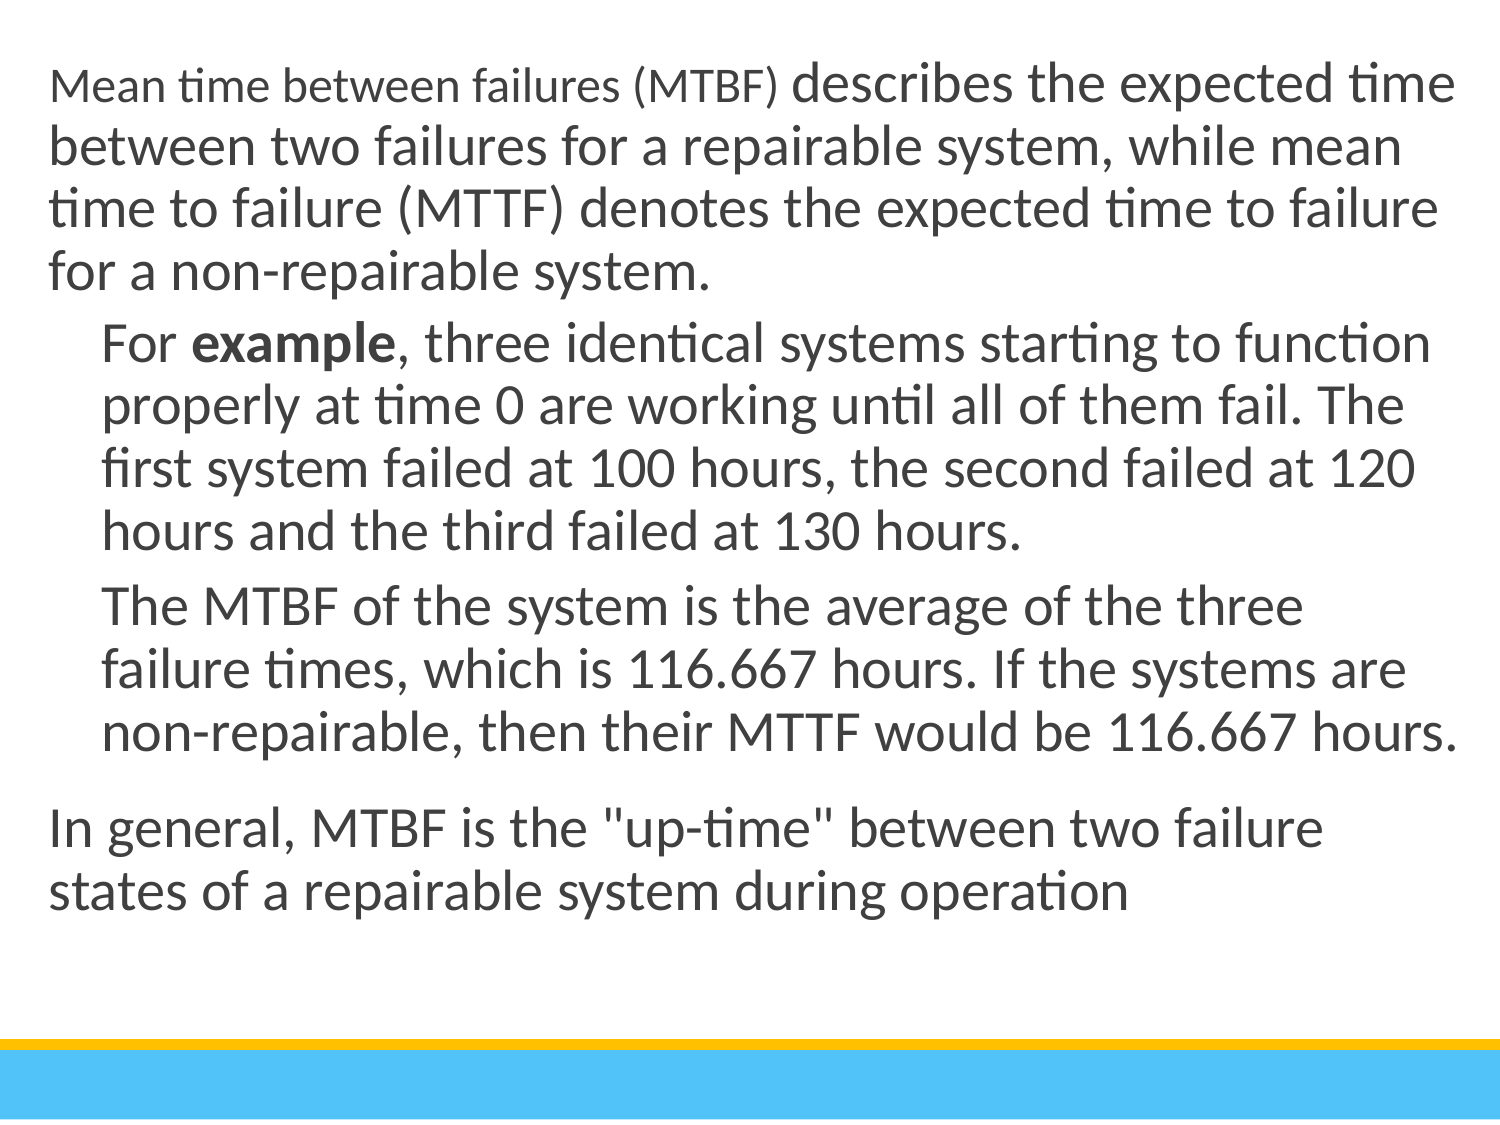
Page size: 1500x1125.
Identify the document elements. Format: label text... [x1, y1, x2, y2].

list Mean time between failures (MTBF) describes the expected time between two failures for a repairable system, while mean time to failure (MTTF) denotes the expected time to failure for a non-repairable system. For example, three identical systems starting to function properly at time 0 are working until all of them fail. The first system failed at 100 hours, the second failed at 120 hours and the third failed at 130 hours. The MTBF of the system is the average of the three failure times, which is 116.667 hours. If the systems are non-repairable, then their MTTF would be 116.667 hours. In general, MTBF is the "up-time" between two failure states of a repairable system during operation [35, 44, 1462, 1031]
